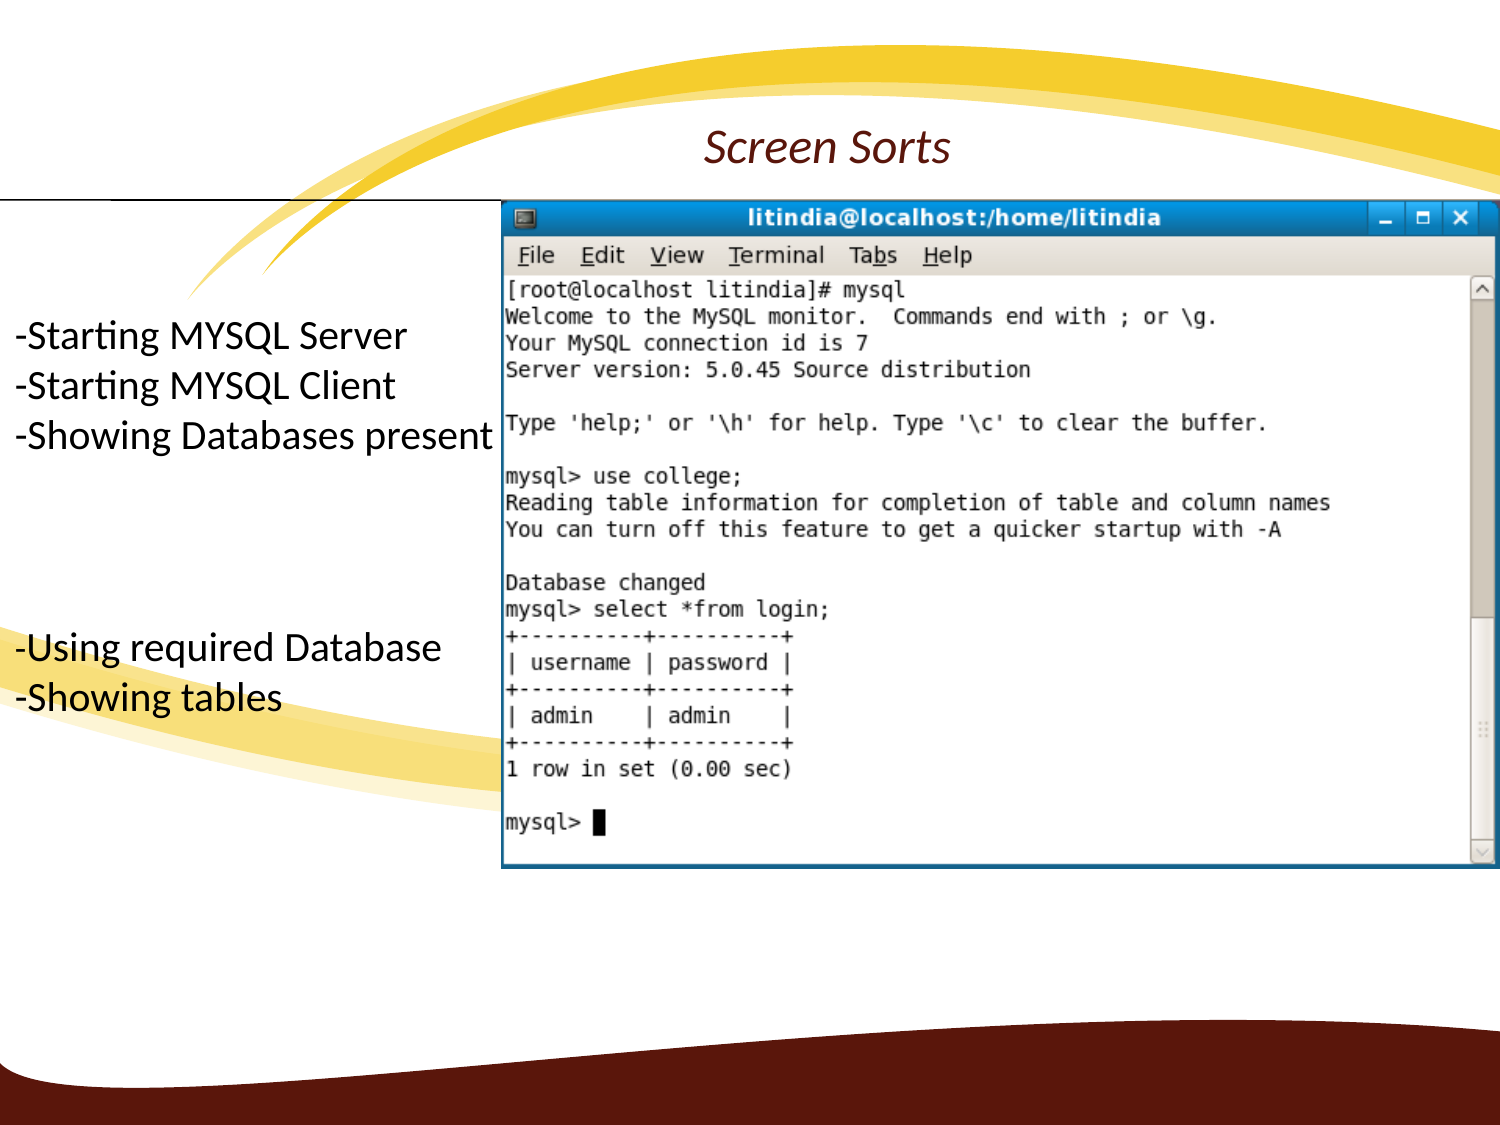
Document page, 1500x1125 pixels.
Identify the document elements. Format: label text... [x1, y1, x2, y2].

picture [801, 208, 813, 225]
picture [757, 208, 762, 225]
picture [862, 208, 866, 225]
picture [1125, 208, 1137, 225]
picture [937, 213, 963, 225]
picture [1140, 208, 1145, 225]
picture [886, 213, 910, 225]
picture [501, 199, 1500, 870]
picture [778, 208, 782, 225]
text_box -Starting MYSQL Server -Starting MYSQL Client -Showing Databases present [0, 299, 496, 465]
picture [817, 208, 821, 225]
picture [765, 210, 774, 225]
picture [922, 208, 934, 225]
picture [1101, 208, 1105, 225]
picture [997, 208, 1009, 225]
picture [1081, 208, 1085, 225]
picture [1109, 213, 1121, 225]
picture [1148, 213, 1160, 225]
picture [967, 210, 976, 225]
picture [750, 208, 754, 225]
picture [870, 213, 883, 225]
picture [1089, 210, 1098, 225]
text_box -Using required Database -Showing tables [0, 612, 496, 728]
picture [785, 213, 798, 225]
title Screen Sorts [512, 87, 1143, 197]
picture [914, 208, 918, 225]
